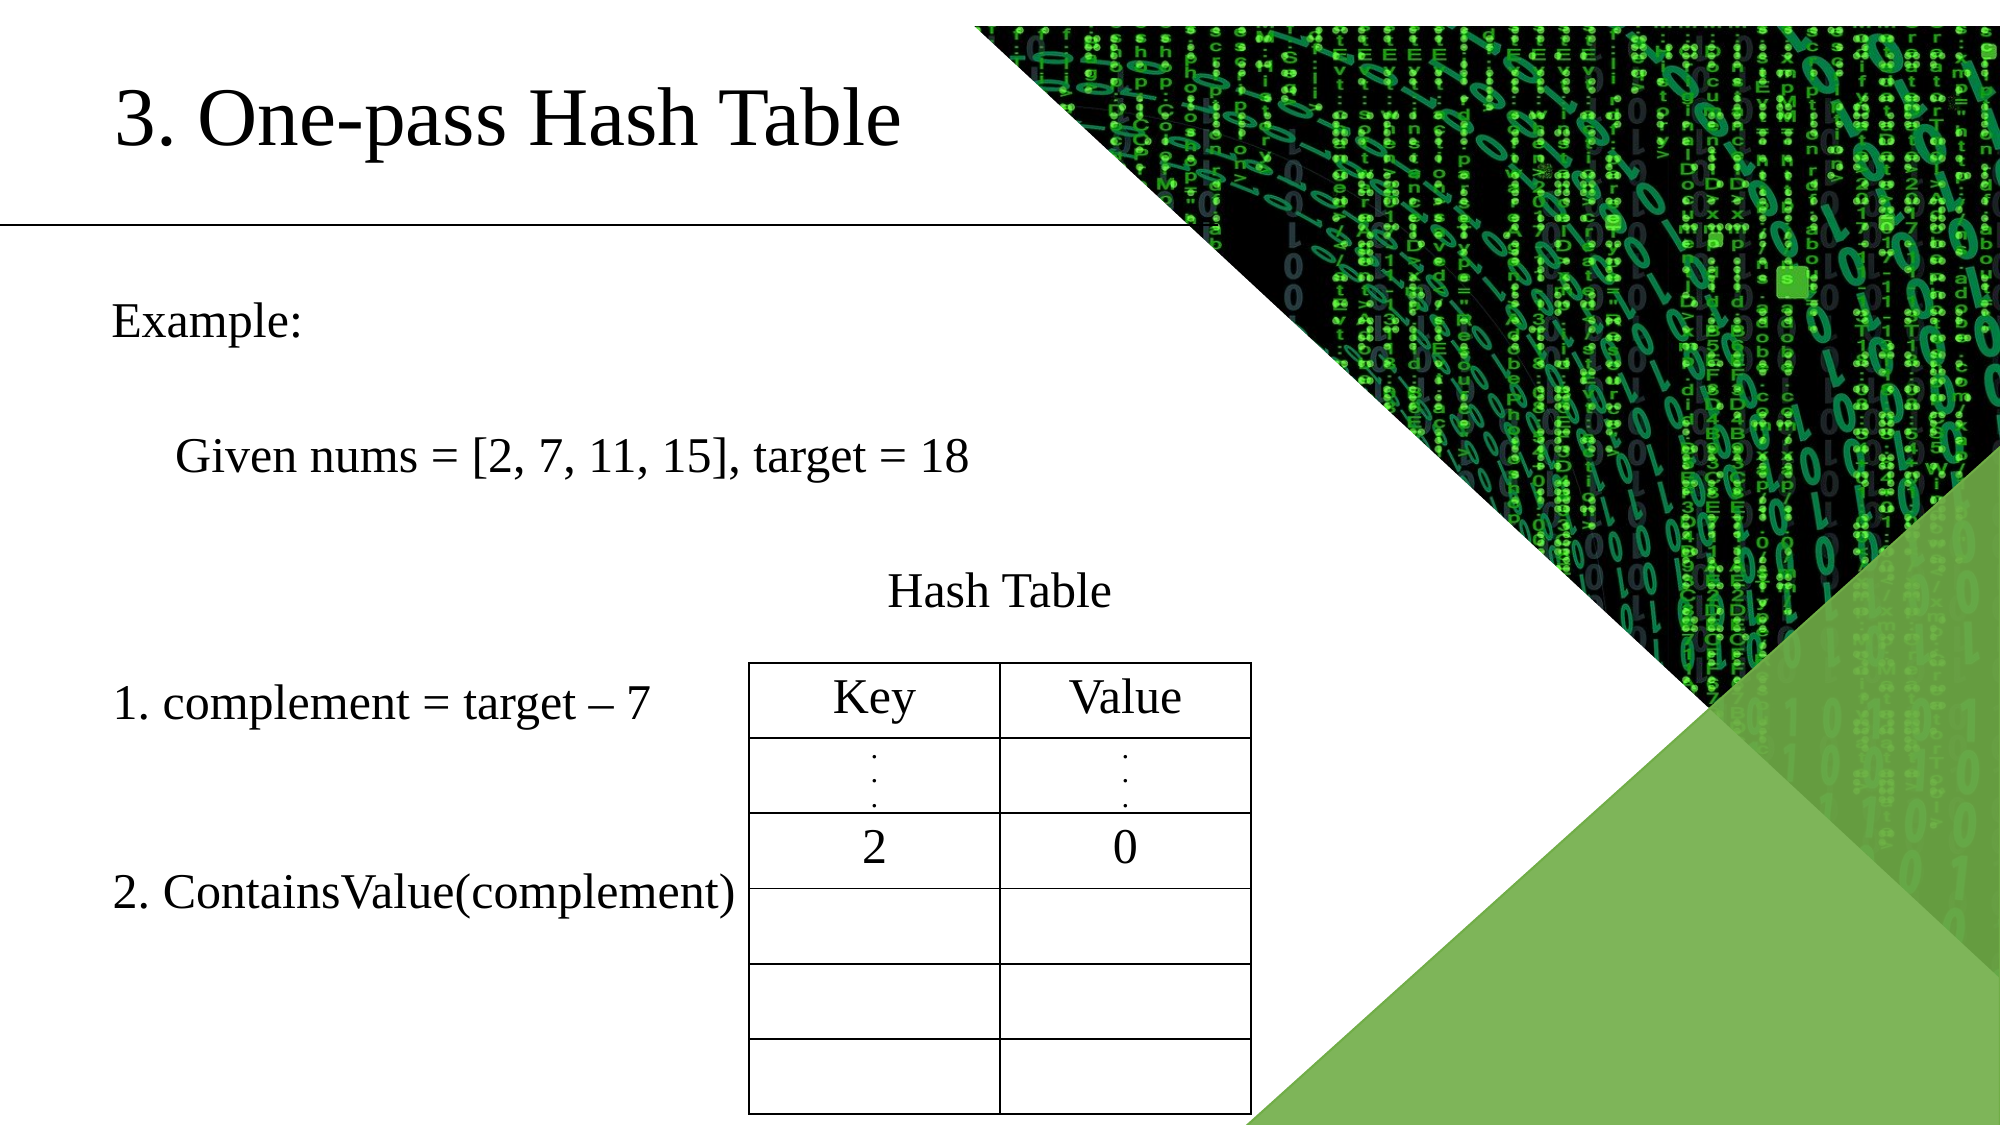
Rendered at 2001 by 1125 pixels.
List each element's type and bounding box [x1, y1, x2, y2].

text_box [0, 26, 2000, 1125]
